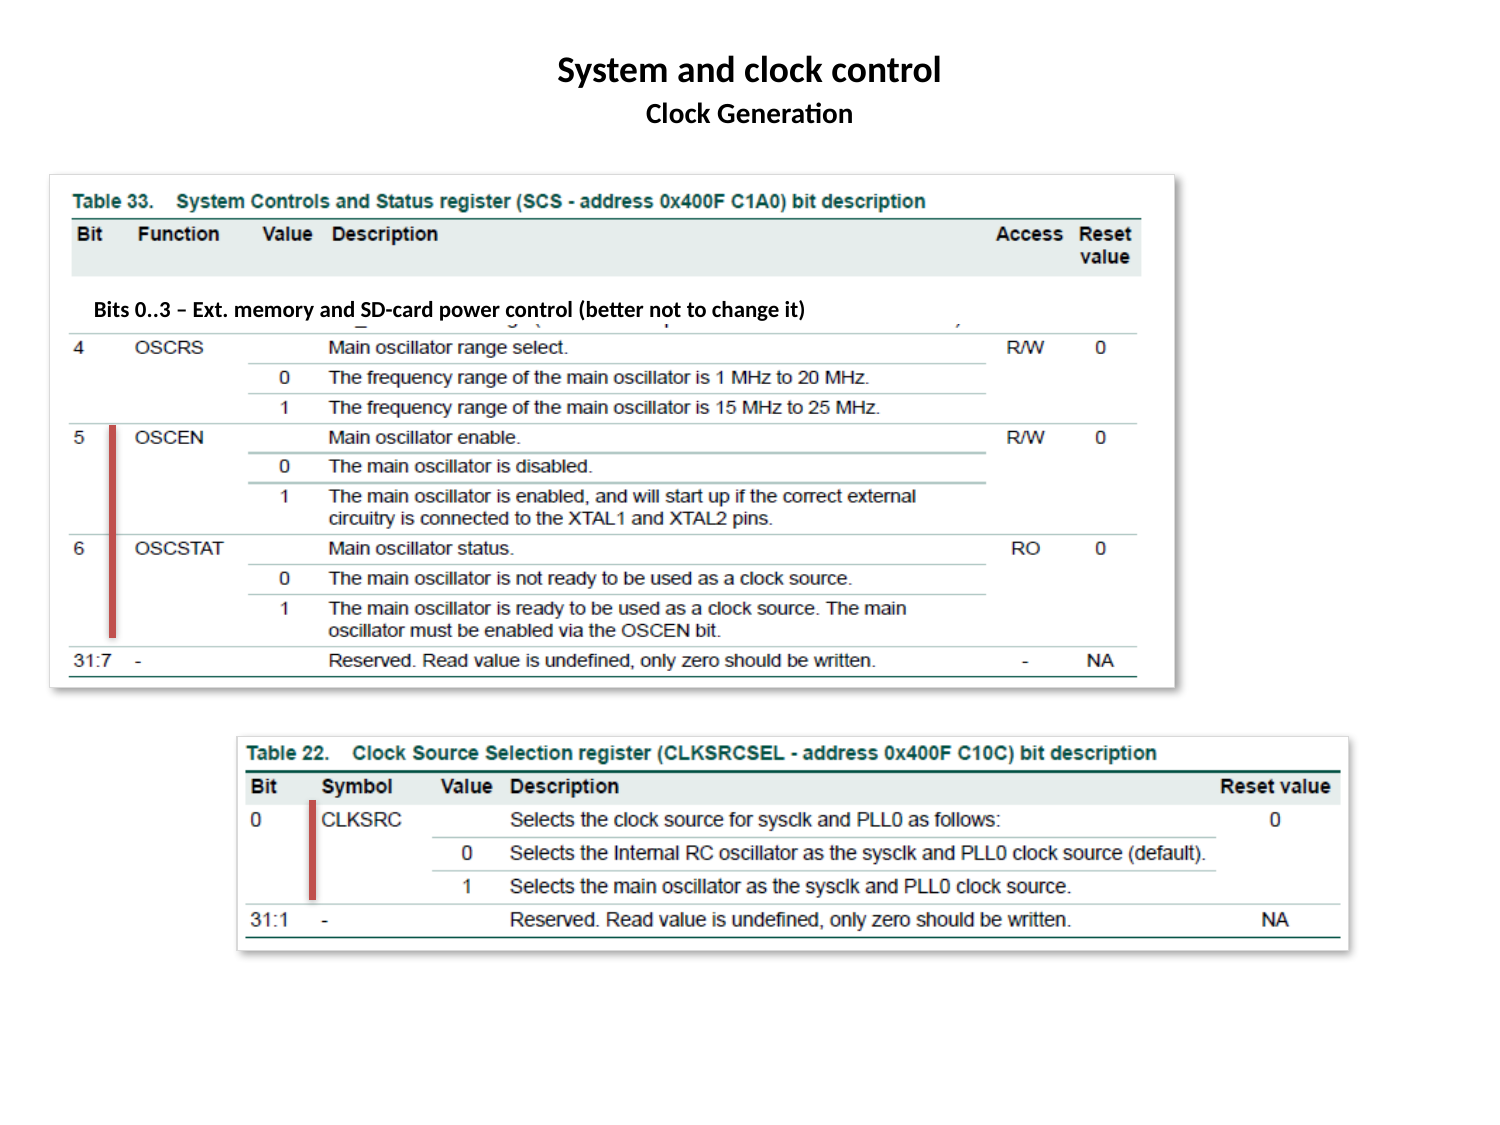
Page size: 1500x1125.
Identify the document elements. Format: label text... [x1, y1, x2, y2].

picture [62, 324, 1151, 684]
picture [237, 737, 1348, 951]
text_box Clock Generation [0, 98, 1500, 138]
text_box Bits 0..3 – Ext. memory and SD-card power control (better not to change it) [78, 287, 822, 323]
picture [62, 187, 1151, 279]
text_box System and clock control [0, 37, 1500, 98]
text_box [48, 173, 1177, 689]
